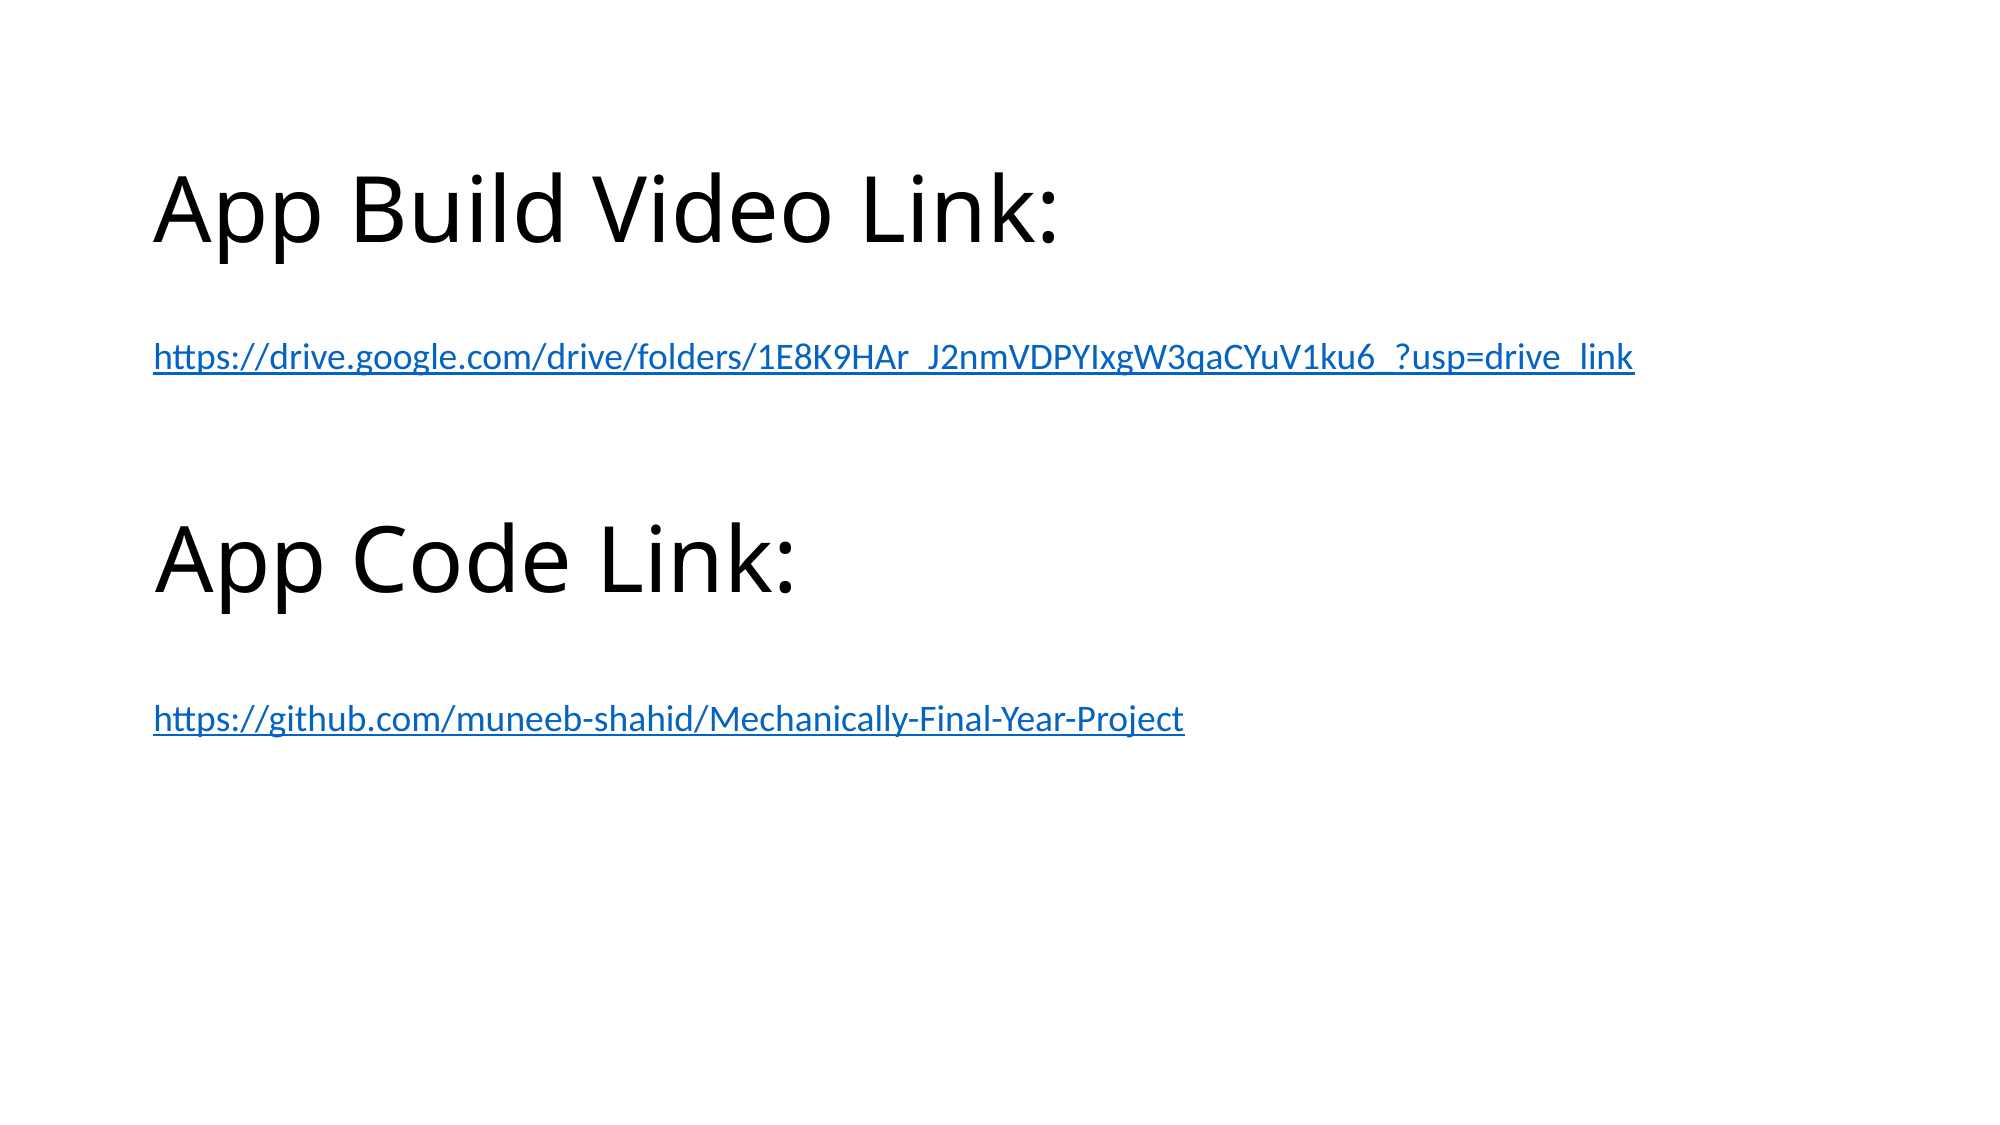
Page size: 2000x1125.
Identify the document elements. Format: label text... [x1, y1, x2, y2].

text_box https://drive.google.com/drive/folders/1E8K9HAr_J2nmVDPYIxgW3qaCYuV1ku6_?usp=drive_link [138, 324, 1900, 385]
text_box App Code Link: [140, 453, 1866, 672]
text_box https://github.com/muneeb-shahid/Mechanically-Final-Year-Project [138, 686, 1900, 747]
title App Build Video Link: [138, 103, 1864, 322]
